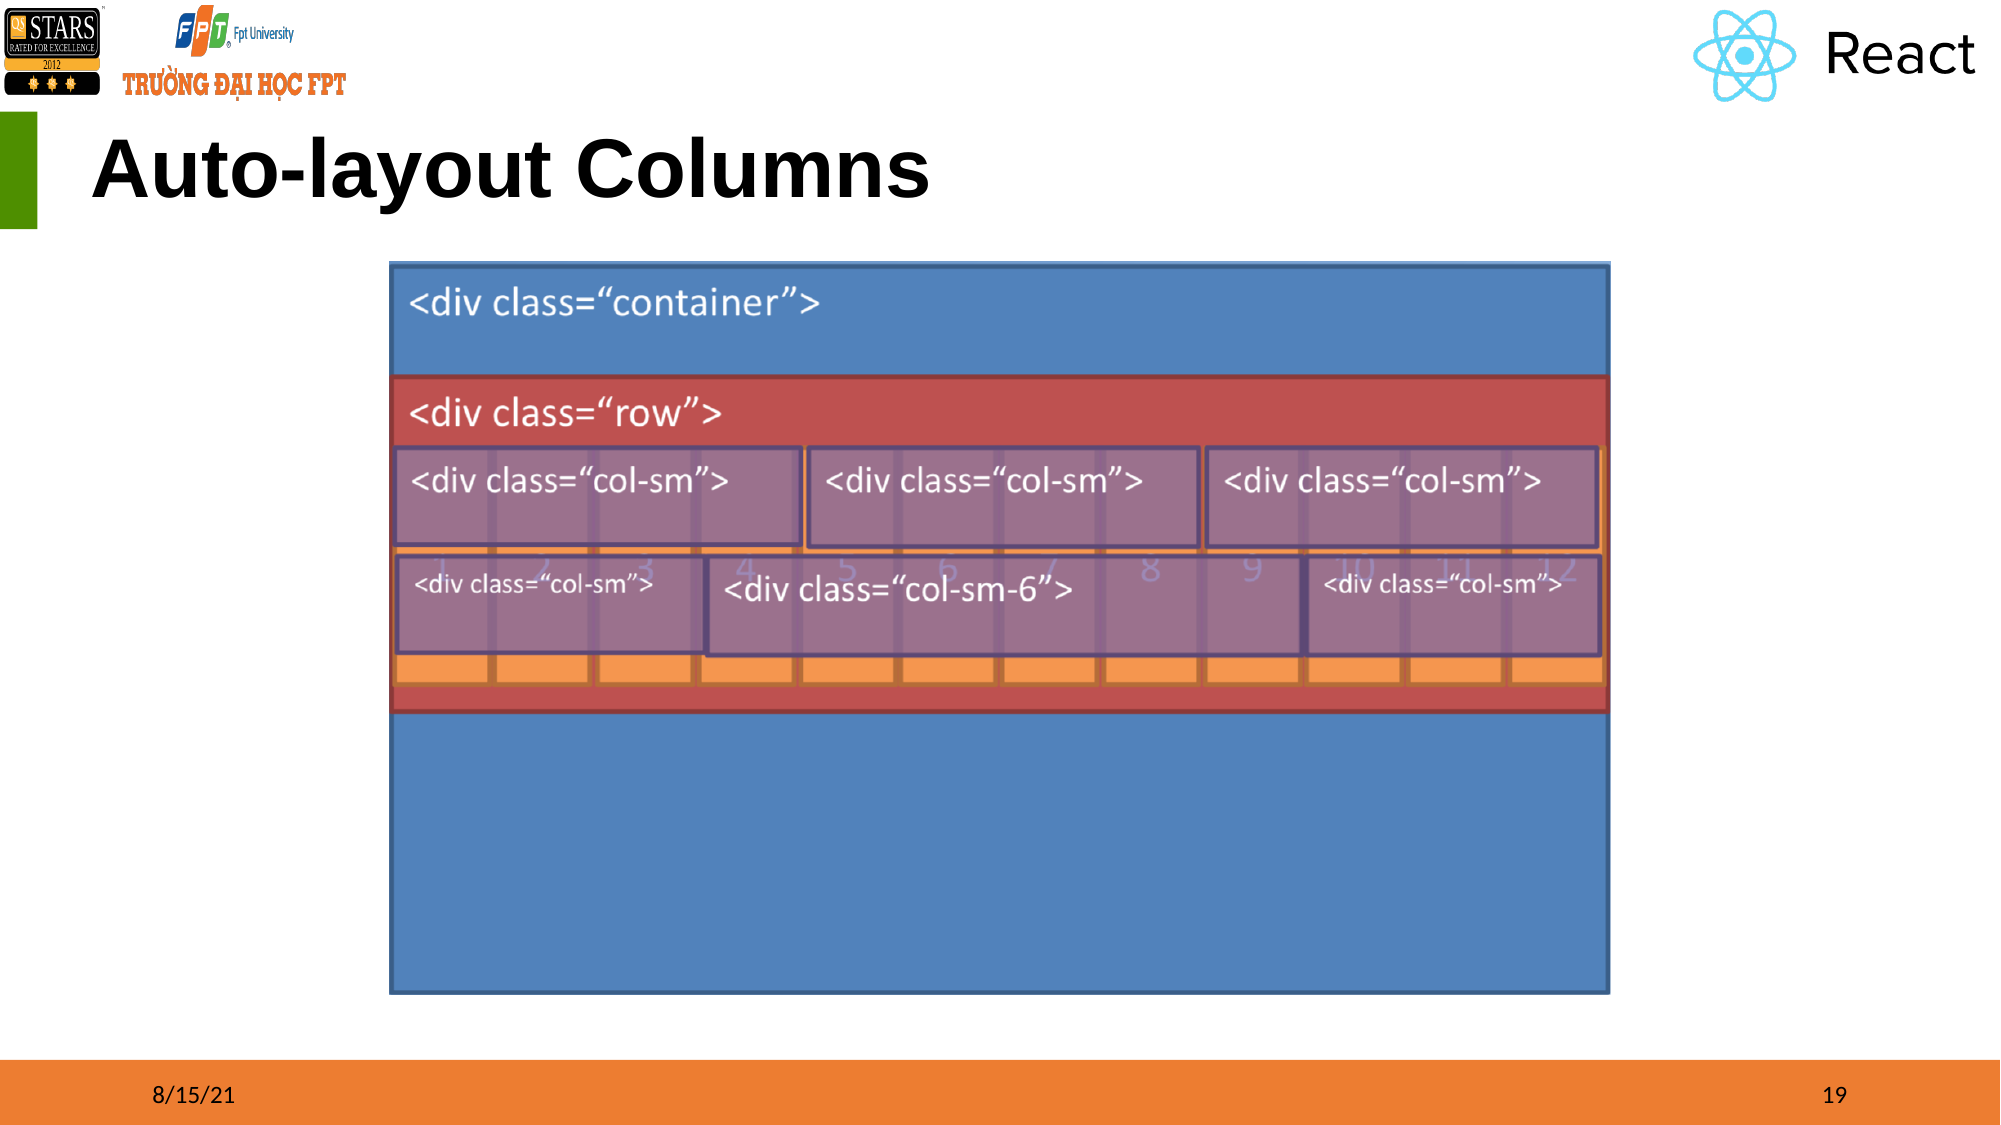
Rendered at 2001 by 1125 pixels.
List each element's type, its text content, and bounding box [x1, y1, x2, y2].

picture [4, 5, 346, 101]
slide_number ‹#› [1412, 1063, 1863, 1124]
title Auto-layout Columns [37, 111, 1978, 230]
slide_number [137, 1063, 588, 1124]
picture [1679, 8, 2001, 103]
picture [389, 261, 1611, 995]
